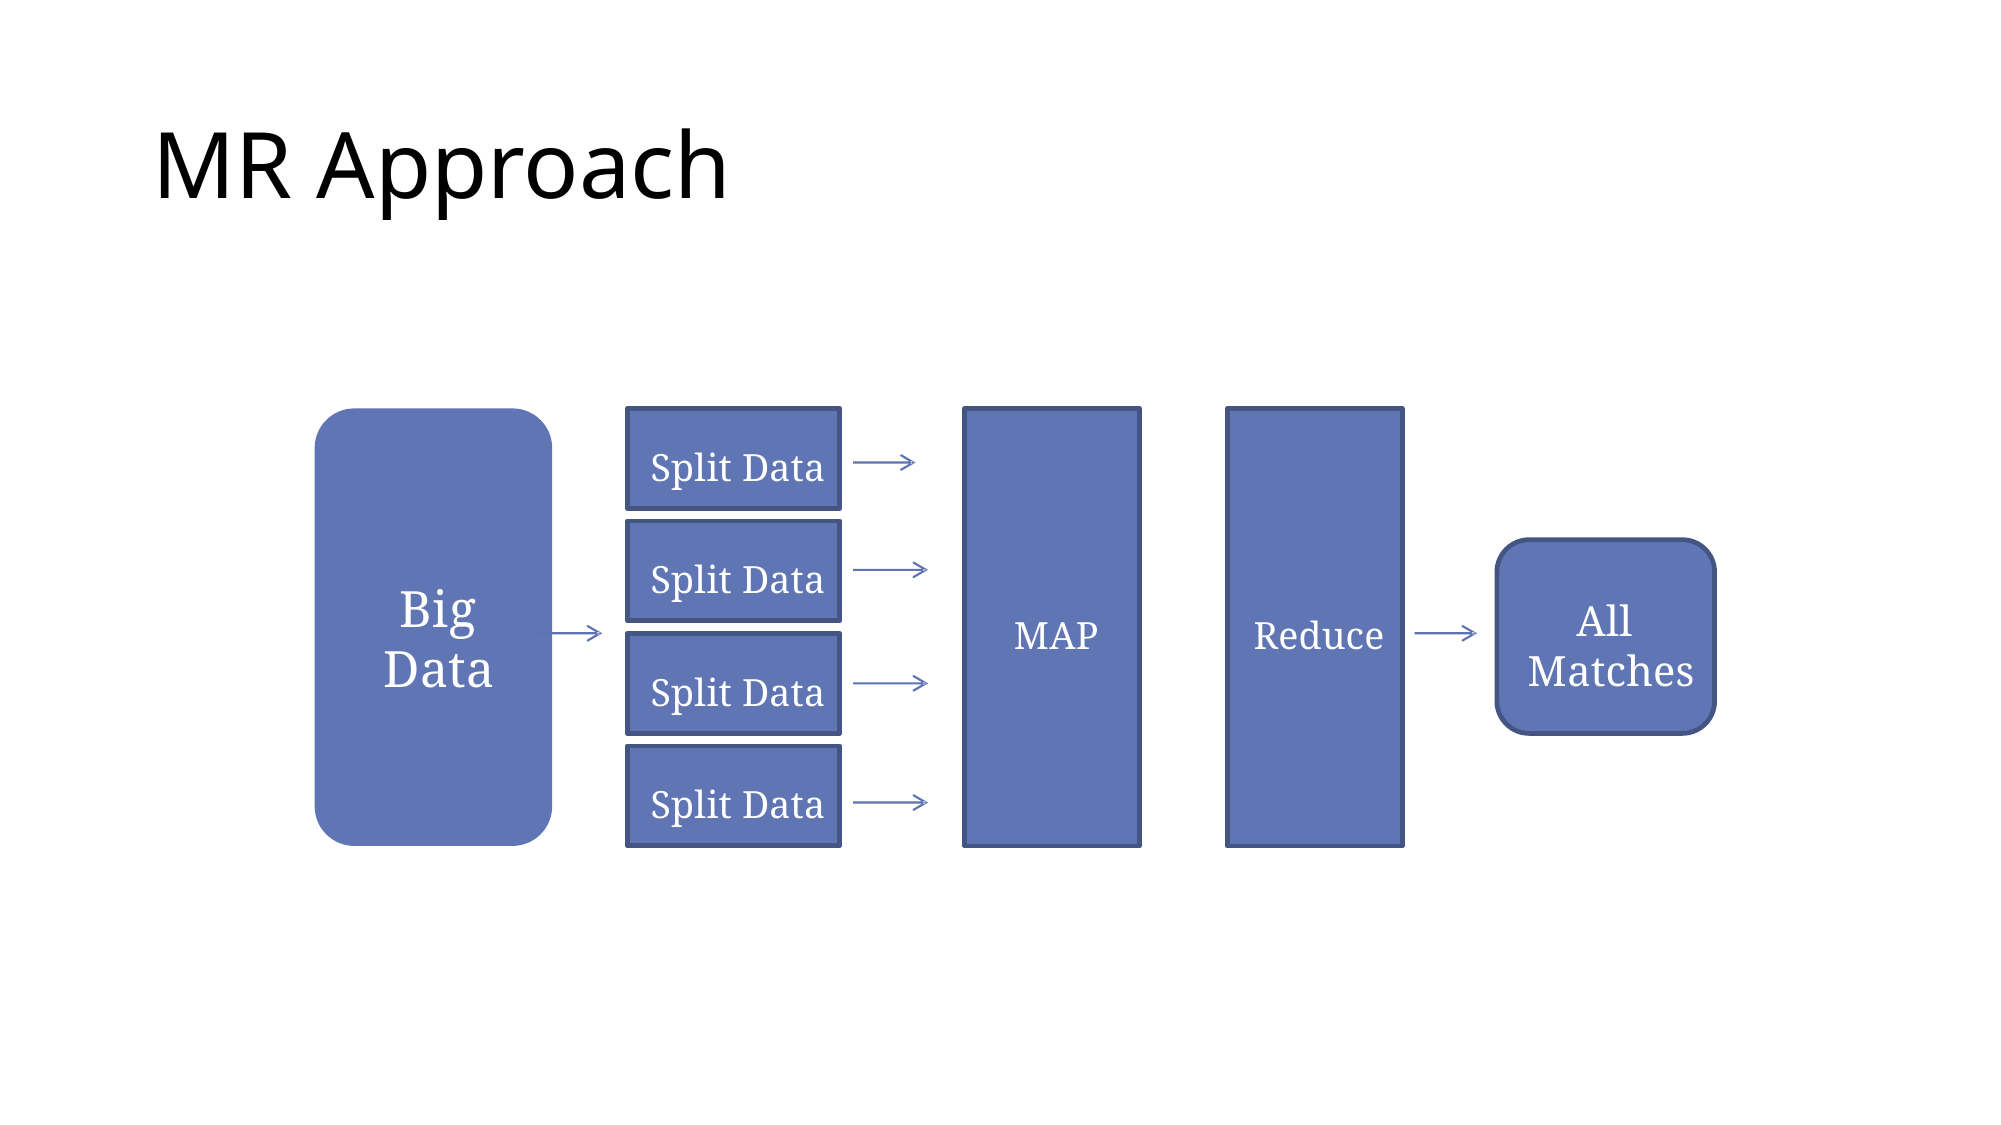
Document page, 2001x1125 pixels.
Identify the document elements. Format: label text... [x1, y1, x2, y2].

text_box [627, 408, 840, 509]
title MR Approach [137, 59, 1863, 278]
text_box Split Data [650, 781, 826, 826]
text_box Split Data [650, 443, 826, 489]
text_box Split Data [650, 668, 826, 714]
text_box [853, 454, 916, 471]
text_box All Matches [1527, 594, 1695, 695]
text_box [1496, 539, 1715, 734]
text_box [627, 745, 840, 846]
text_box [314, 408, 553, 846]
text_box [1227, 408, 1403, 846]
text_box [532, 625, 603, 642]
text_box MAP [1014, 612, 1100, 658]
text_box Big Data [383, 577, 496, 698]
text_box [853, 561, 929, 579]
text_box [853, 675, 929, 692]
text_box Split Data [650, 555, 826, 601]
text_box [627, 520, 840, 621]
text_box Reduce [1253, 612, 1385, 658]
text_box [1414, 625, 1478, 642]
text_box [853, 794, 929, 811]
text_box [964, 408, 1140, 846]
text_box [627, 633, 840, 734]
